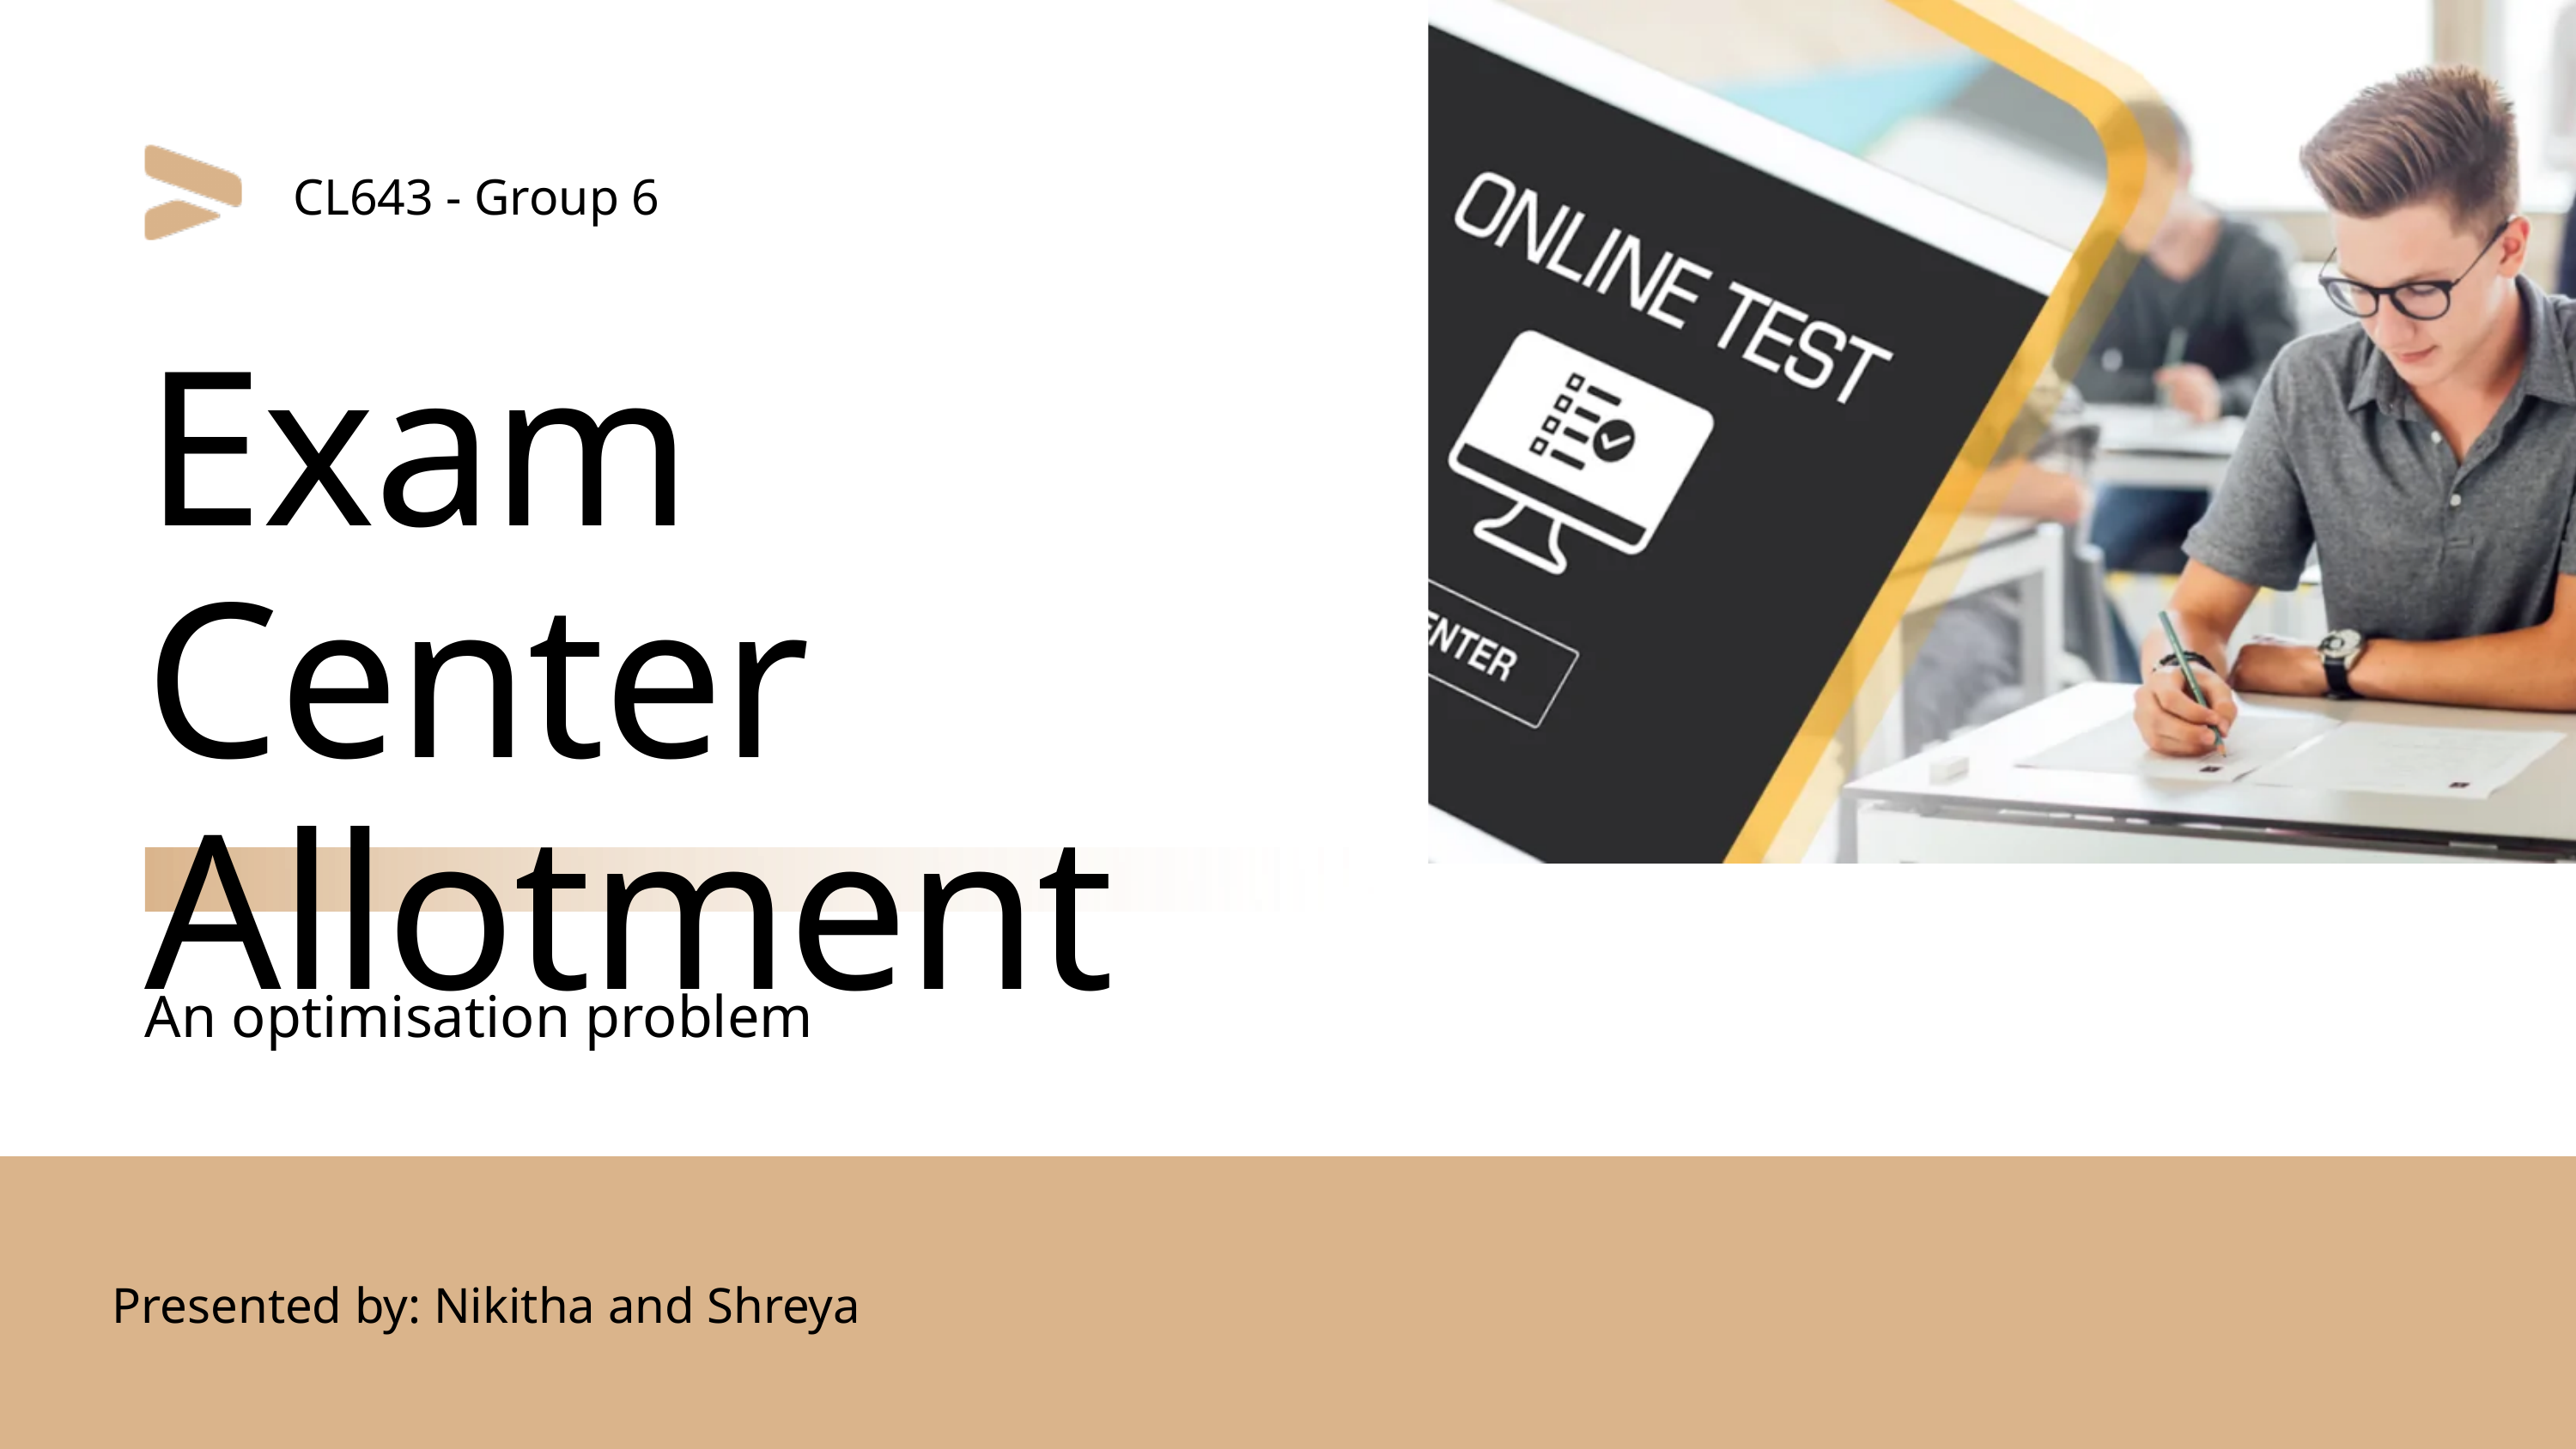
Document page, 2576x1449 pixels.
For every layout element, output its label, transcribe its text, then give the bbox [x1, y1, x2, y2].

text_box Presented by: Nikitha and Shreya [112, 1275, 865, 1333]
picture [1428, 0, 2576, 864]
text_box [144, 322, 1388, 1044]
text_box [0, 1156, 2576, 1449]
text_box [144, 144, 684, 240]
